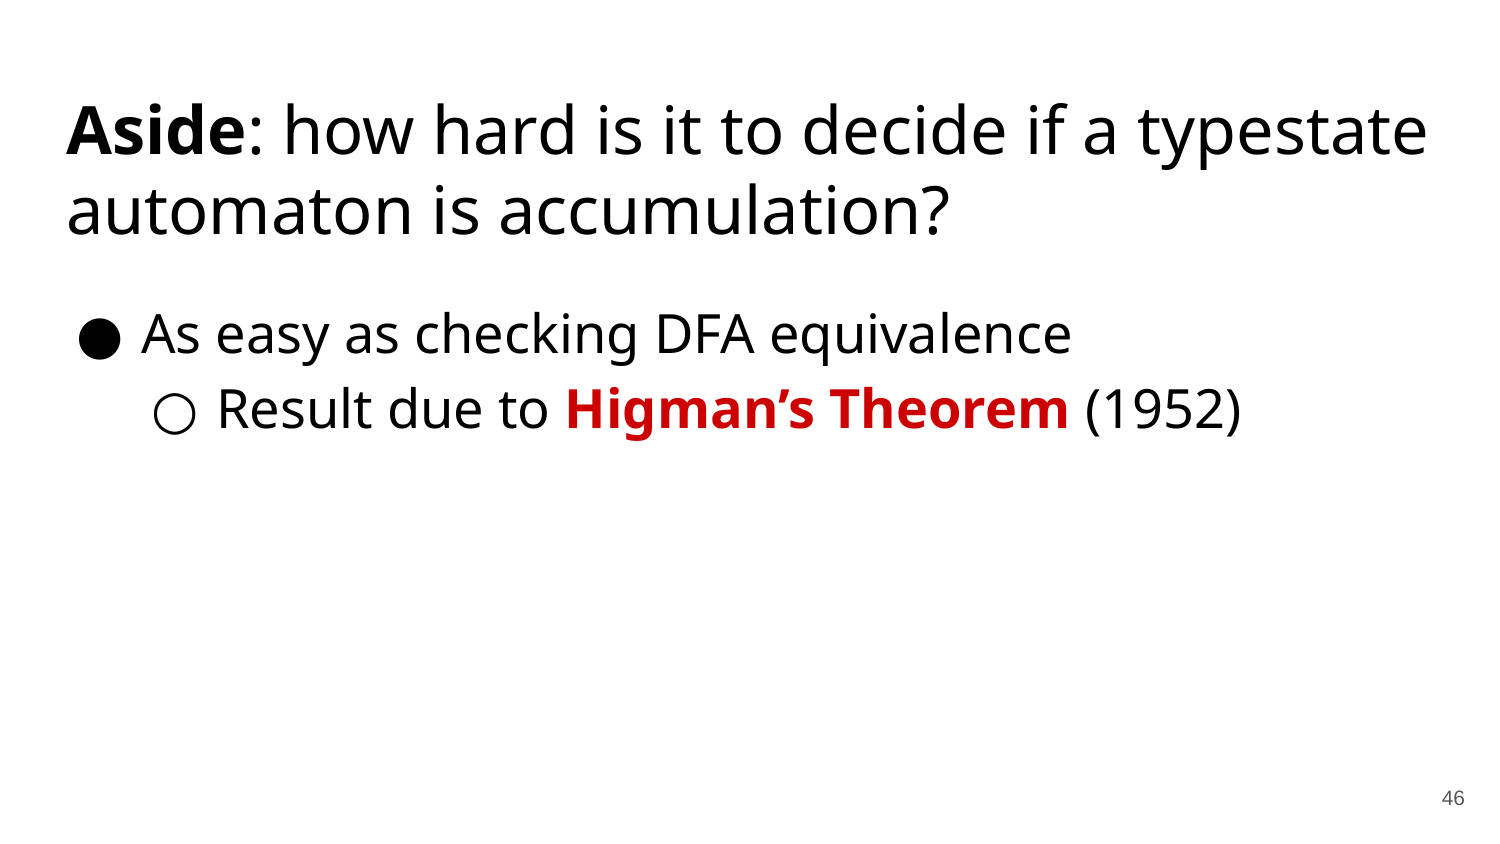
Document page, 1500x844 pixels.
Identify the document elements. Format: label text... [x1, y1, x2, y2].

slide_number ‹#› [1389, 764, 1480, 830]
list As easy as checking DFA equivalence Result due to Higman’s Theorem (1952) [51, 275, 1449, 750]
title Aside: how hard is it to decide if a typestate automaton is accumulation? [51, 72, 1449, 167]
